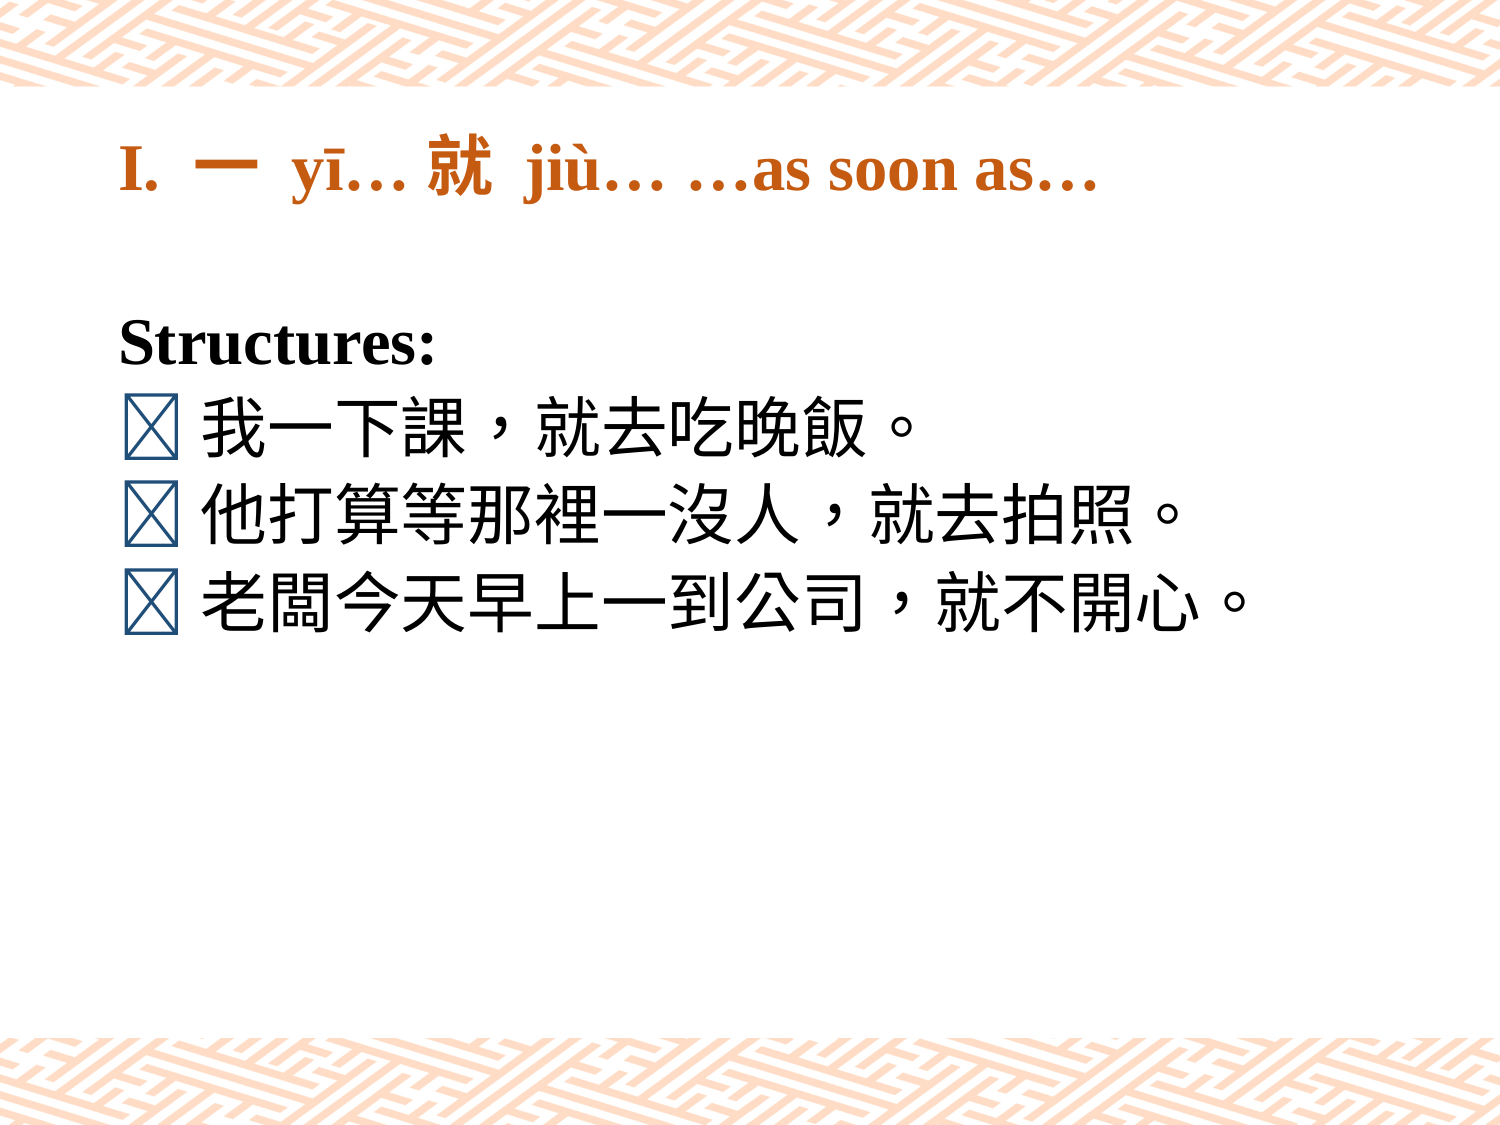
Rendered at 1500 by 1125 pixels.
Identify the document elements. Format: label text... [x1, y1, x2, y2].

picture [0, 0, 1500, 1125]
title I. 一 yī…就 jiù… …as soon as… [103, 59, 1397, 278]
list Structures: 我一下課，就去吃晚飯。 他打算等那裡一沒人，就去拍照。 老闆今天早上一到公司，就不開心。 [103, 299, 1397, 1014]
